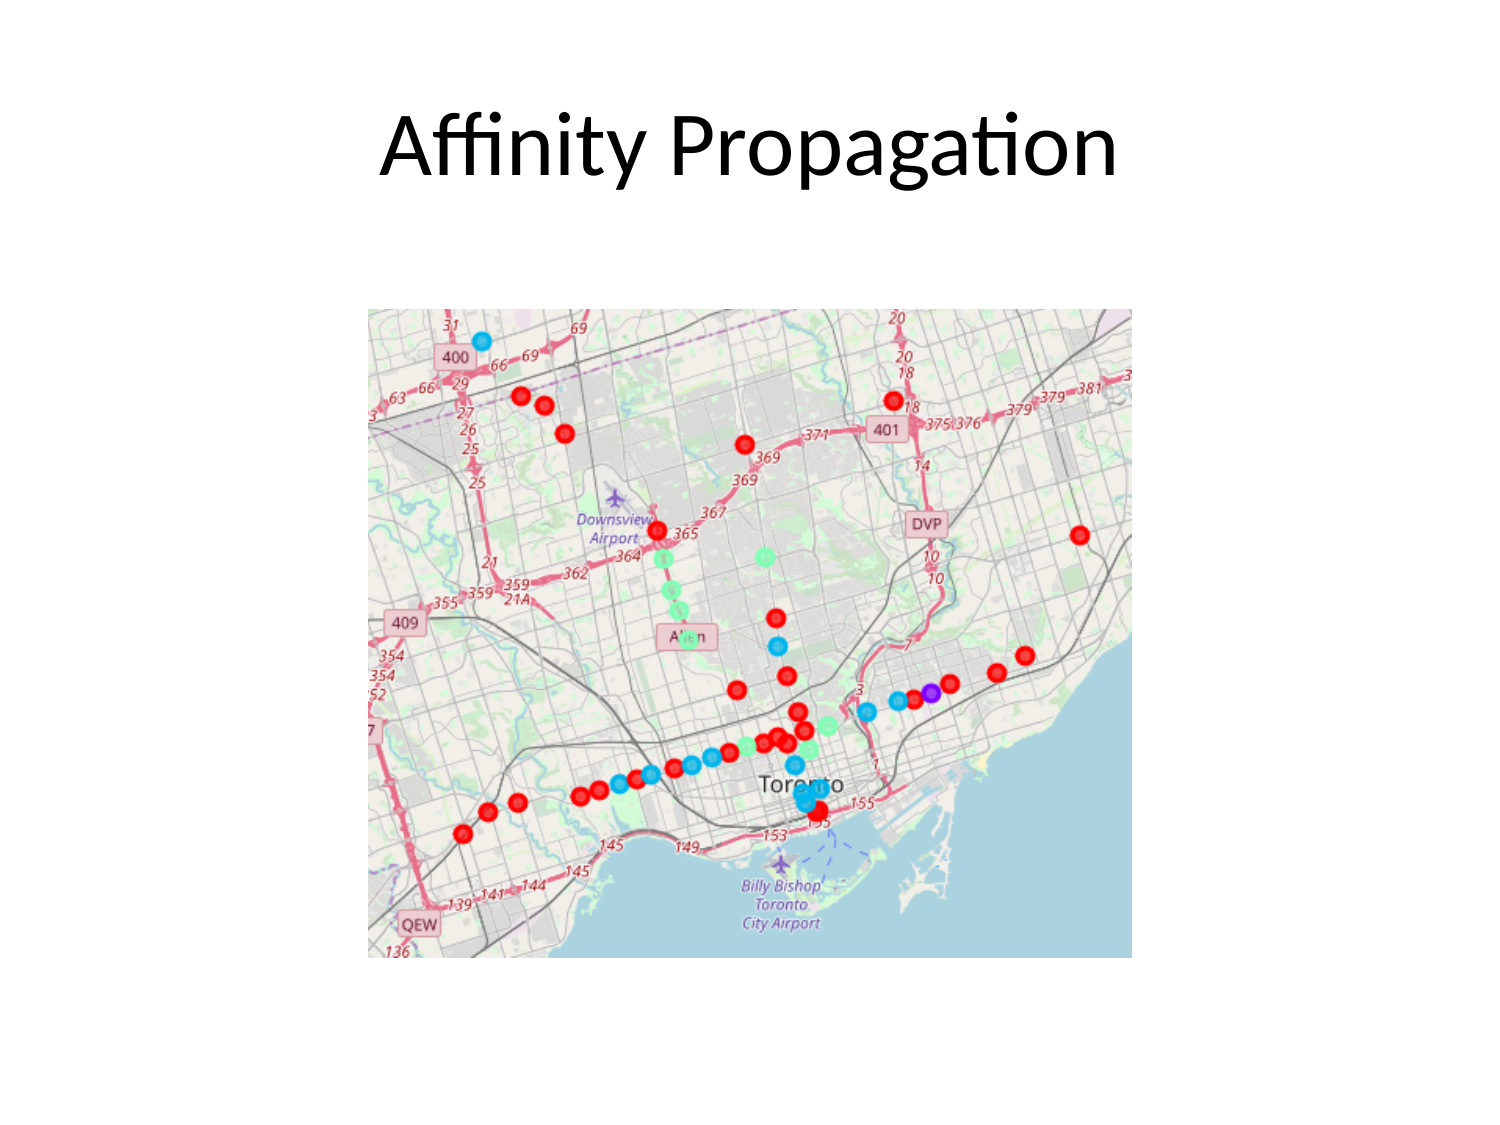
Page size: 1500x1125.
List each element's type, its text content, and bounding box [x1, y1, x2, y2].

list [368, 309, 1132, 959]
title Affinity Propagation [75, 45, 1425, 233]
